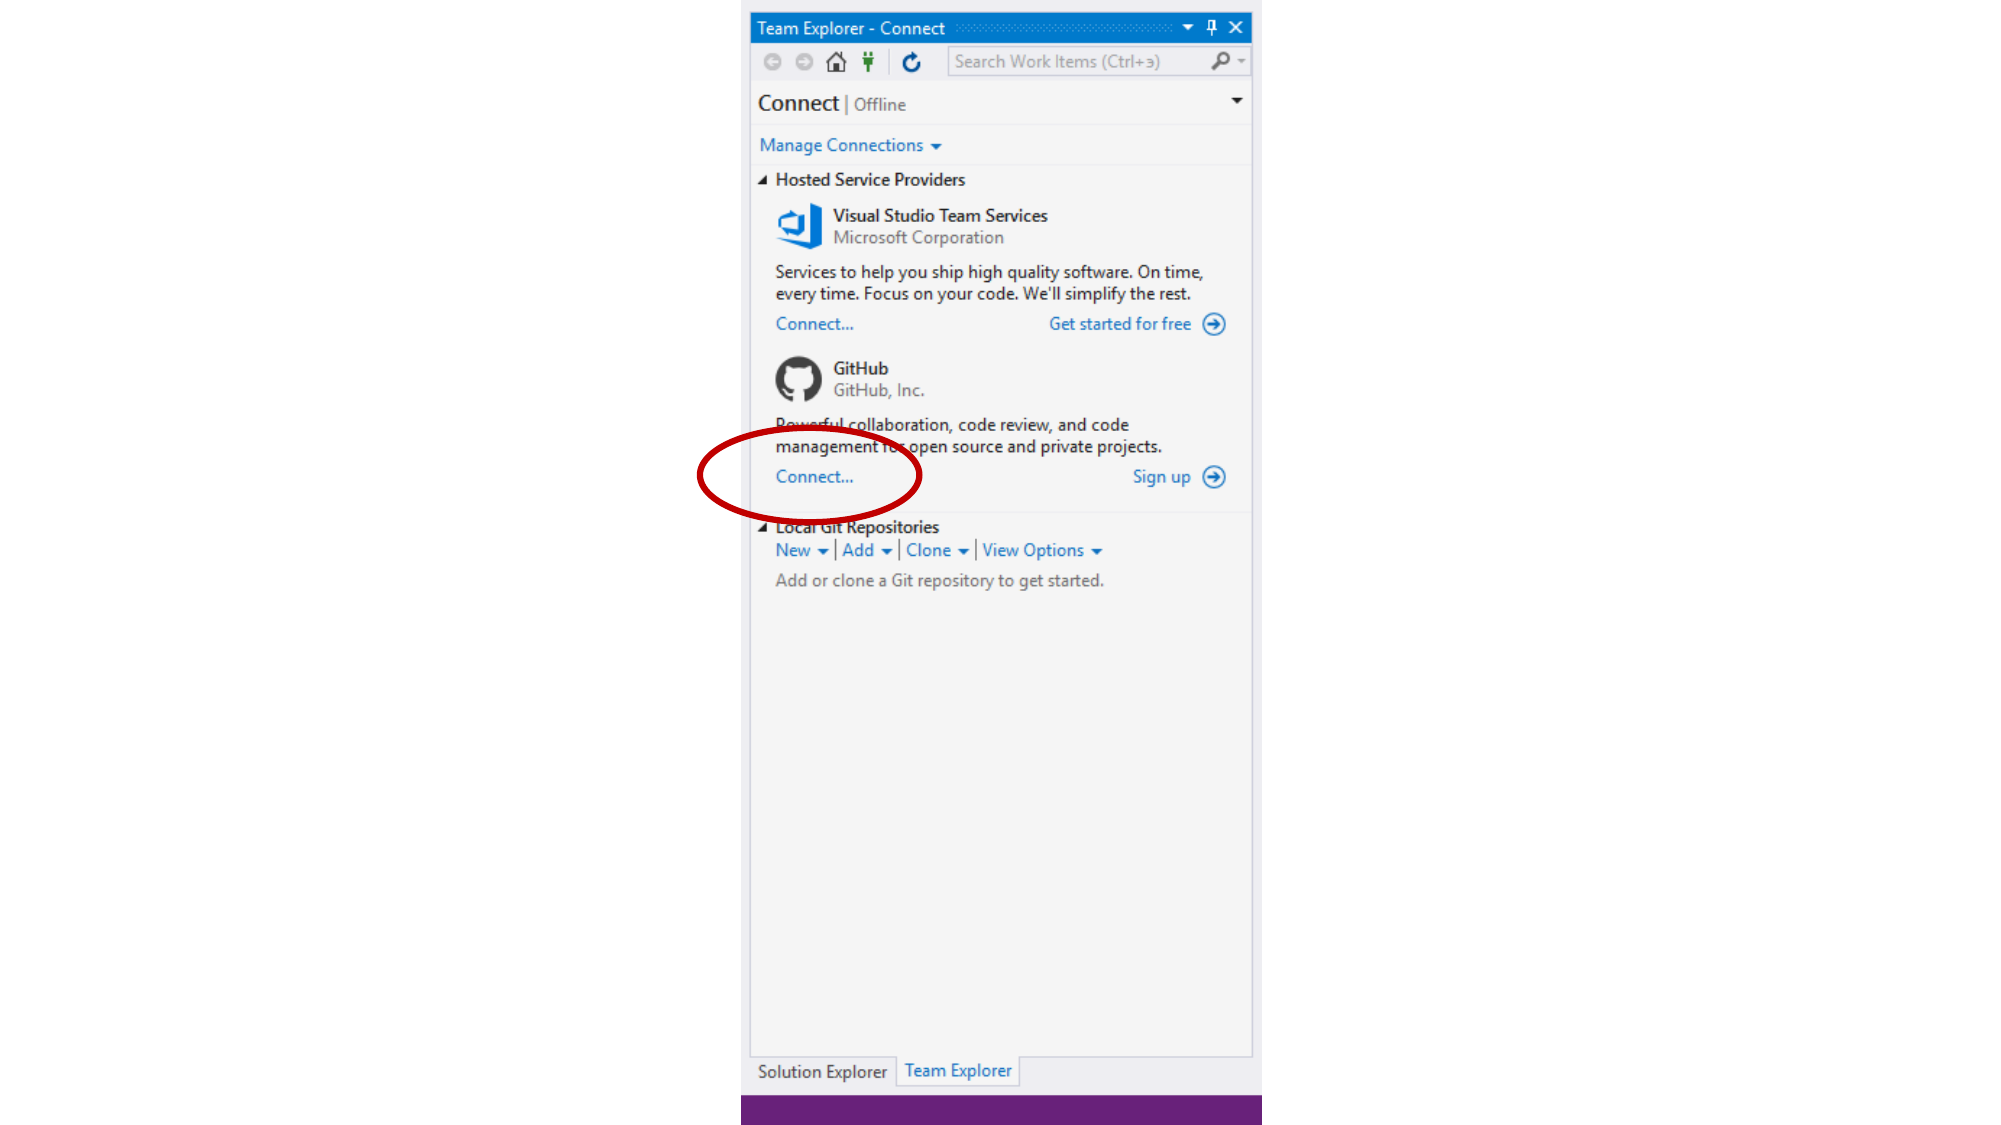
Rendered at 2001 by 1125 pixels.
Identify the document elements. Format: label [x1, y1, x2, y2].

text_box [698, 437, 741, 513]
list [741, 0, 1262, 1125]
